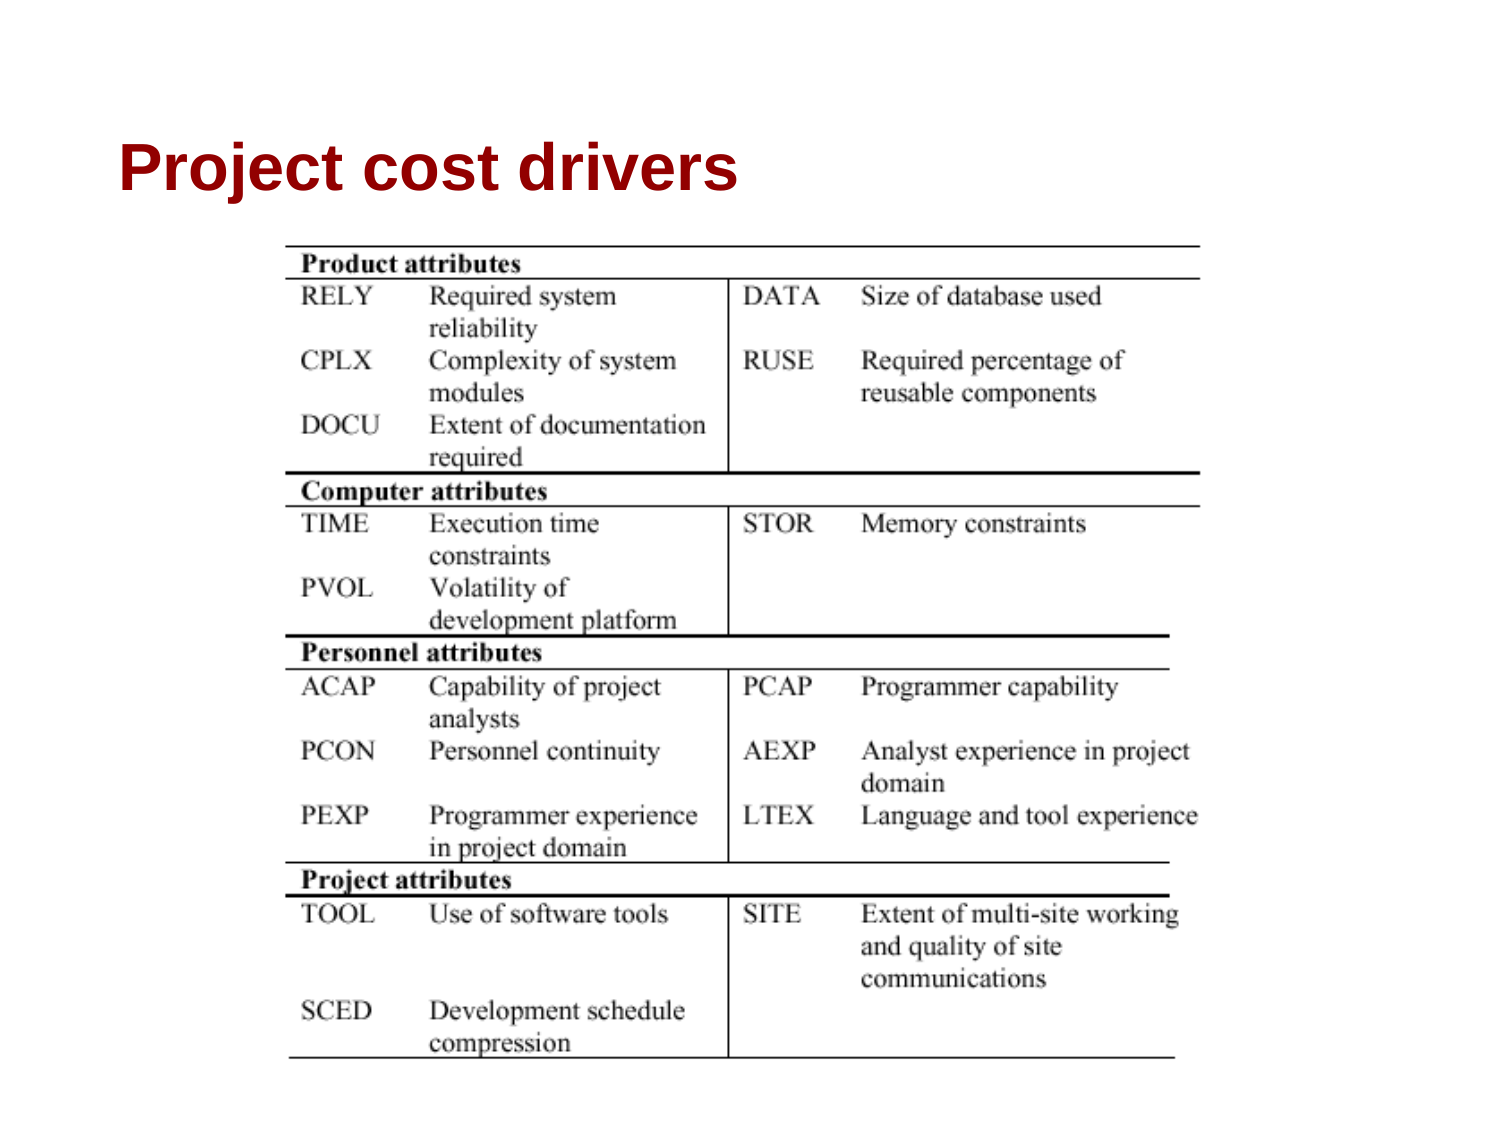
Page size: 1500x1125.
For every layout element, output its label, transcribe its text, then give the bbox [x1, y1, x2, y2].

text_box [274, 237, 1213, 1068]
title Project cost drivers [103, 59, 1397, 278]
